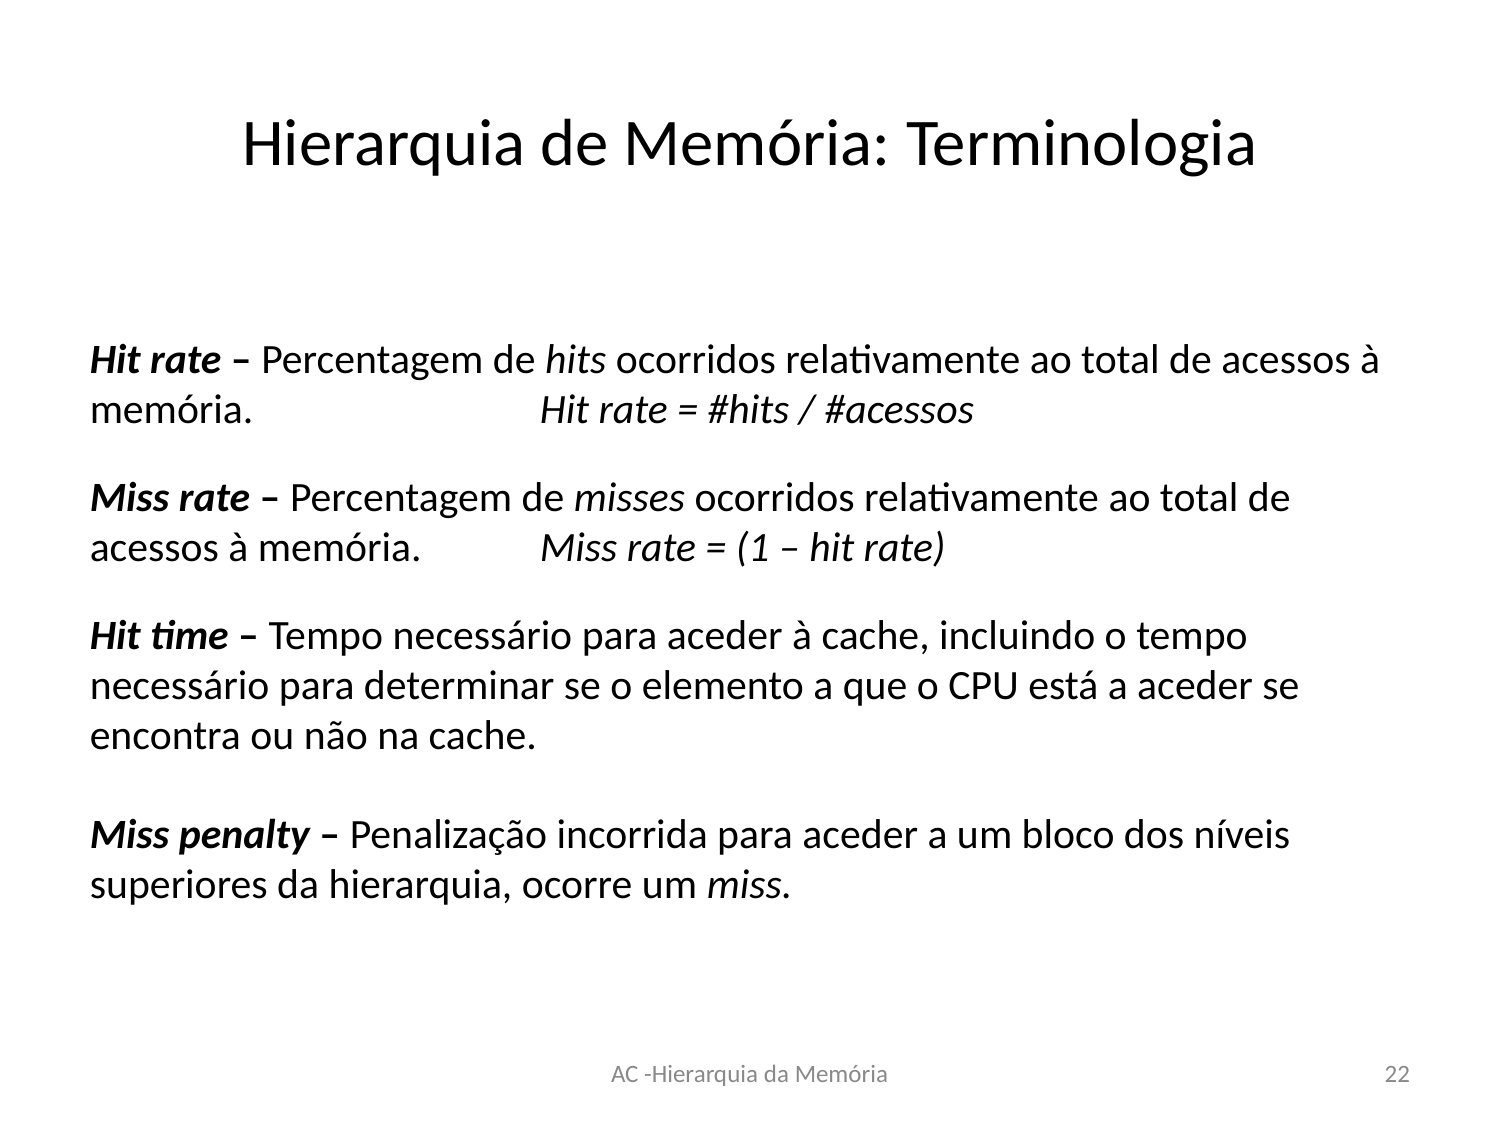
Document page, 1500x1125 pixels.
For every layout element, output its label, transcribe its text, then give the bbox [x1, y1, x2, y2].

text_box Hit rate – Percentagem de hits ocorridos relativamente ao total de acessos à memória. Hit rate = #hits / #acessos [74, 324, 1425, 440]
footer AC -Hierarquia da Memória [512, 1042, 988, 1103]
text_box Miss rate – Percentagem de misses ocorridos relativamente ao total de acessos à memória. Miss rate = (1 – hit rate) [74, 462, 1425, 578]
slide_number 22 [1074, 1042, 1425, 1103]
text_box Miss penalty – Penalização incorrida para aceder a um bloco dos níveis superiores da hierarquia, ocorre um miss. [74, 799, 1425, 915]
text_box Hit time – Tempo necessário para aceder à cache, incluindo o tempo necessário para determinar se o elemento a que o CPU está a aceder se encontra ou não na cache. [74, 600, 1425, 765]
title Hierarquia de Memória: Terminologia [75, 45, 1425, 233]
